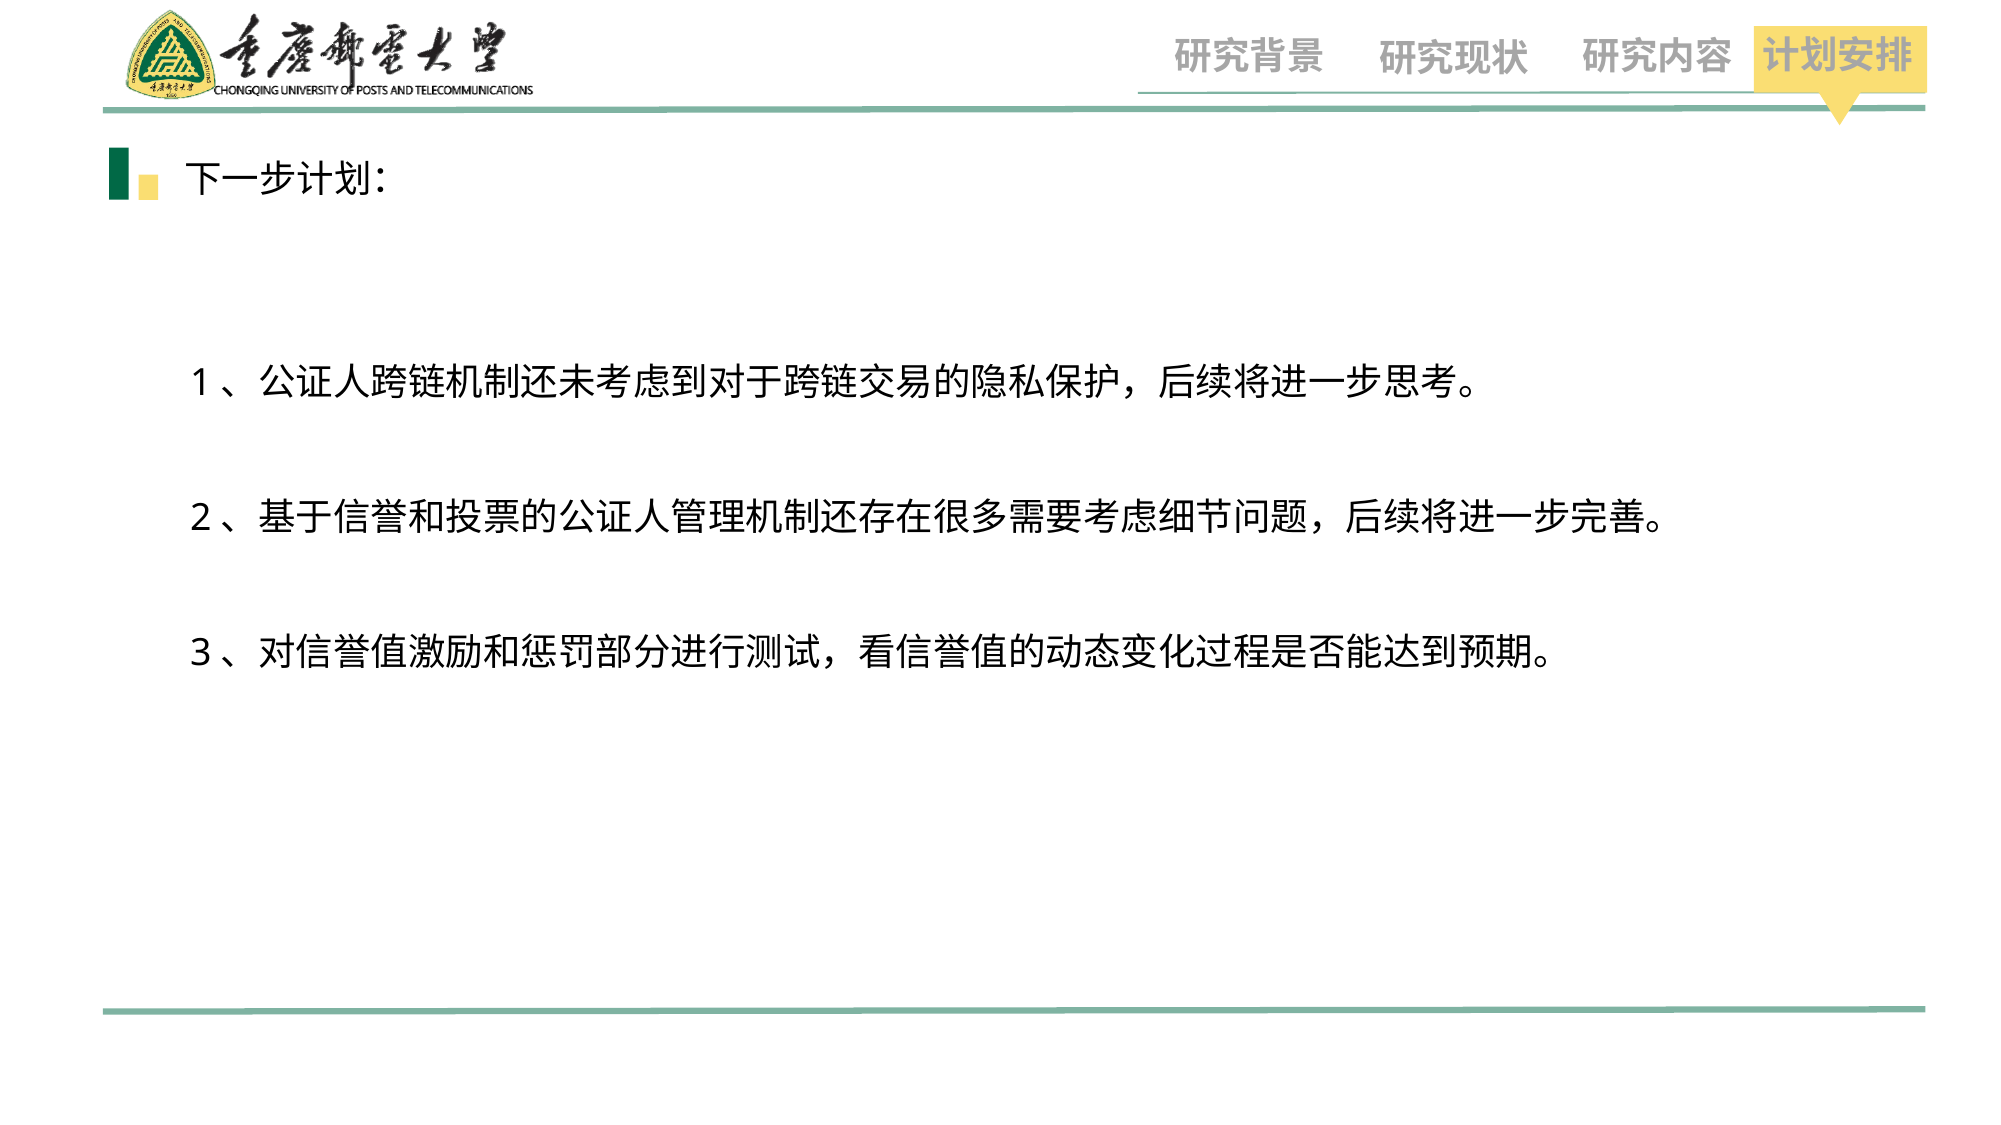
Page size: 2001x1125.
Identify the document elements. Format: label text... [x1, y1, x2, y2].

text_box 计划安排 [1708, 23, 1928, 84]
text_box 下一步计划： [169, 147, 425, 208]
picture [126, 6, 542, 103]
text_box 1、公证人跨链机制还未考虑到对于跨链交易的隐私保护，后续将进一步思考。 2、基于信誉和投票的公证人管理机制还存在很多需要考虑细节问题，后续将进一步完善。 3、对信誉值激励和惩罚部分进行测试，看信誉值的动态变化过程是否能达到预期。 [175, 351, 1754, 726]
text_box [138, 174, 159, 201]
text_box 研究现状 [1364, 26, 1549, 86]
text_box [1753, 26, 1928, 126]
text_box [108, 147, 130, 201]
text_box 研究内容 [1568, 25, 1753, 85]
text_box 研究背景 [1159, 24, 1345, 85]
